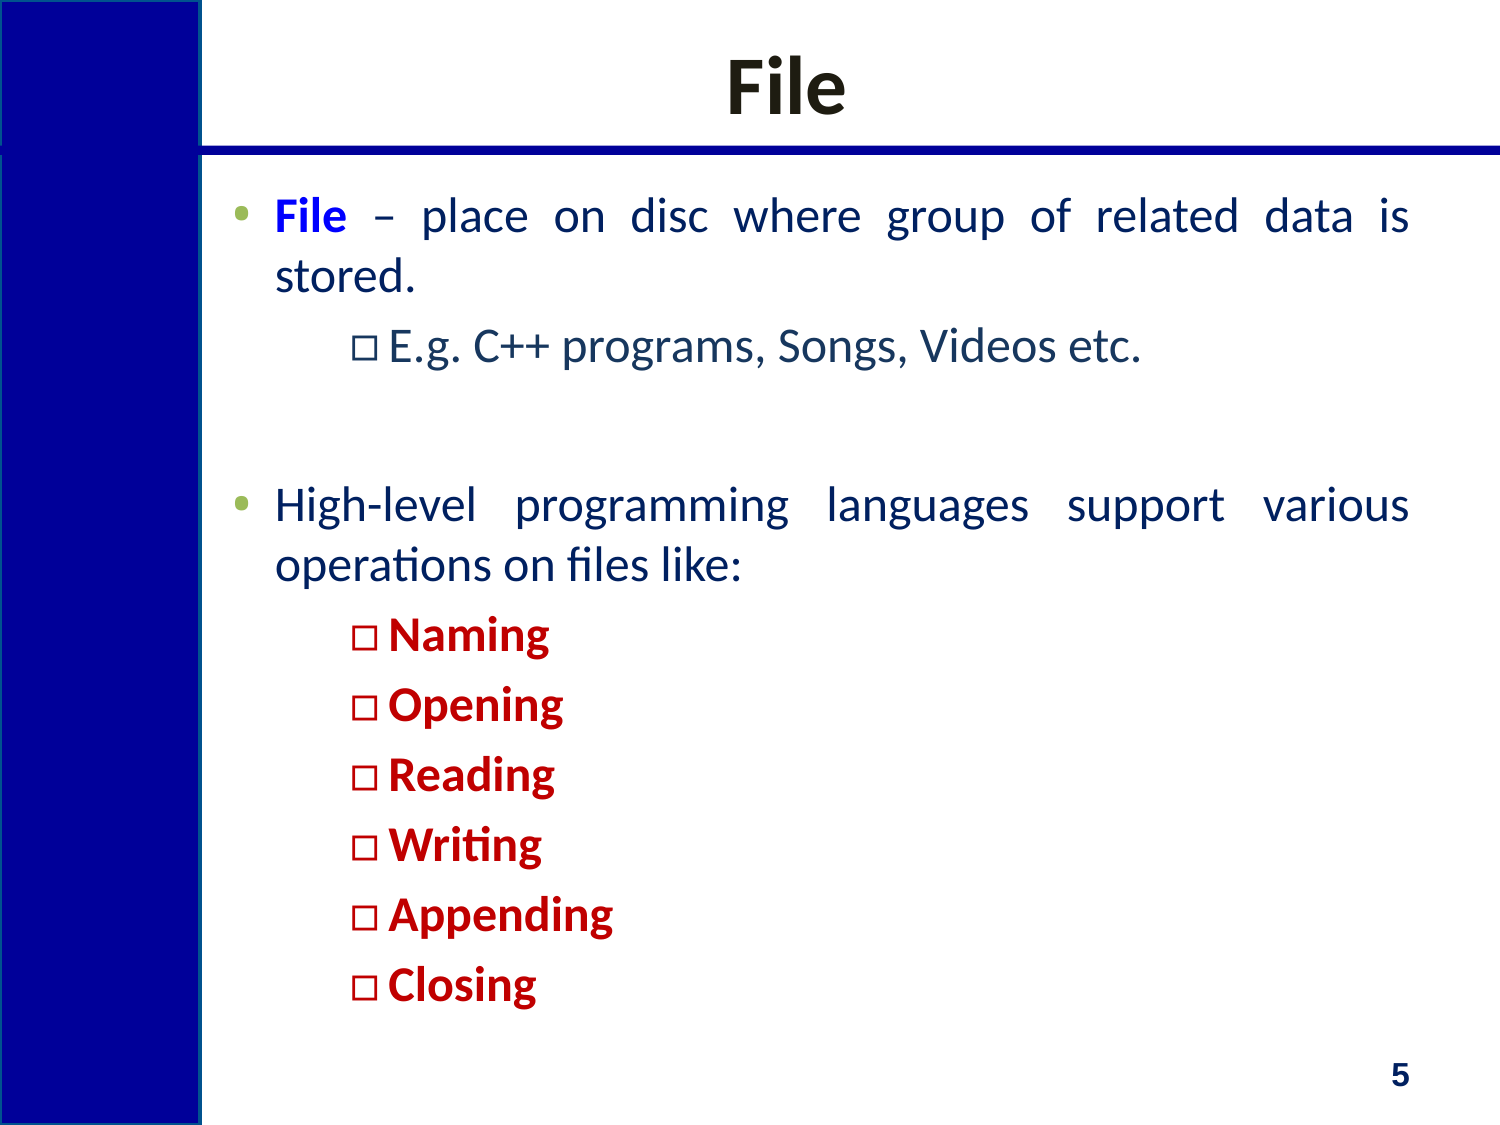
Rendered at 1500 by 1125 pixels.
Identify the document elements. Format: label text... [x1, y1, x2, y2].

list File – place on disc where group of related data is stored. E.g. C++ programs, Songs, Videos etc. High-level programming languages support various operations on files like: Naming Opening Reading Writing Appending Closing [200, 174, 1425, 1005]
title File [200, 24, 1375, 138]
slide_number 5 [1312, 1042, 1425, 1103]
